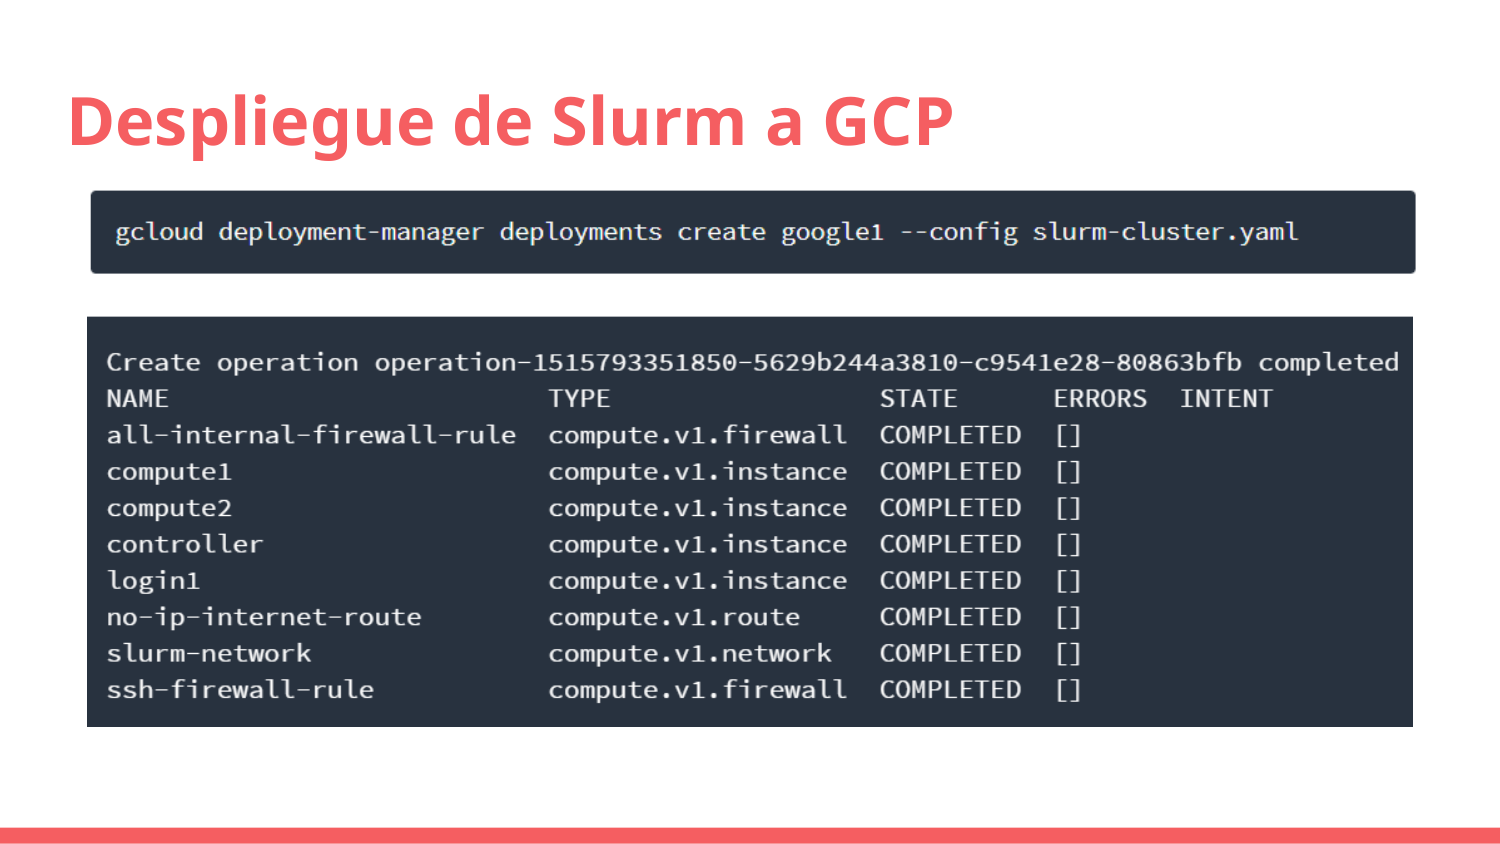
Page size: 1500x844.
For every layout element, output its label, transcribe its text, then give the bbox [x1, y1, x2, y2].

title Despliegue de Slurm a GCP [51, 64, 1449, 167]
picture [77, 166, 1423, 286]
picture [87, 303, 1413, 727]
